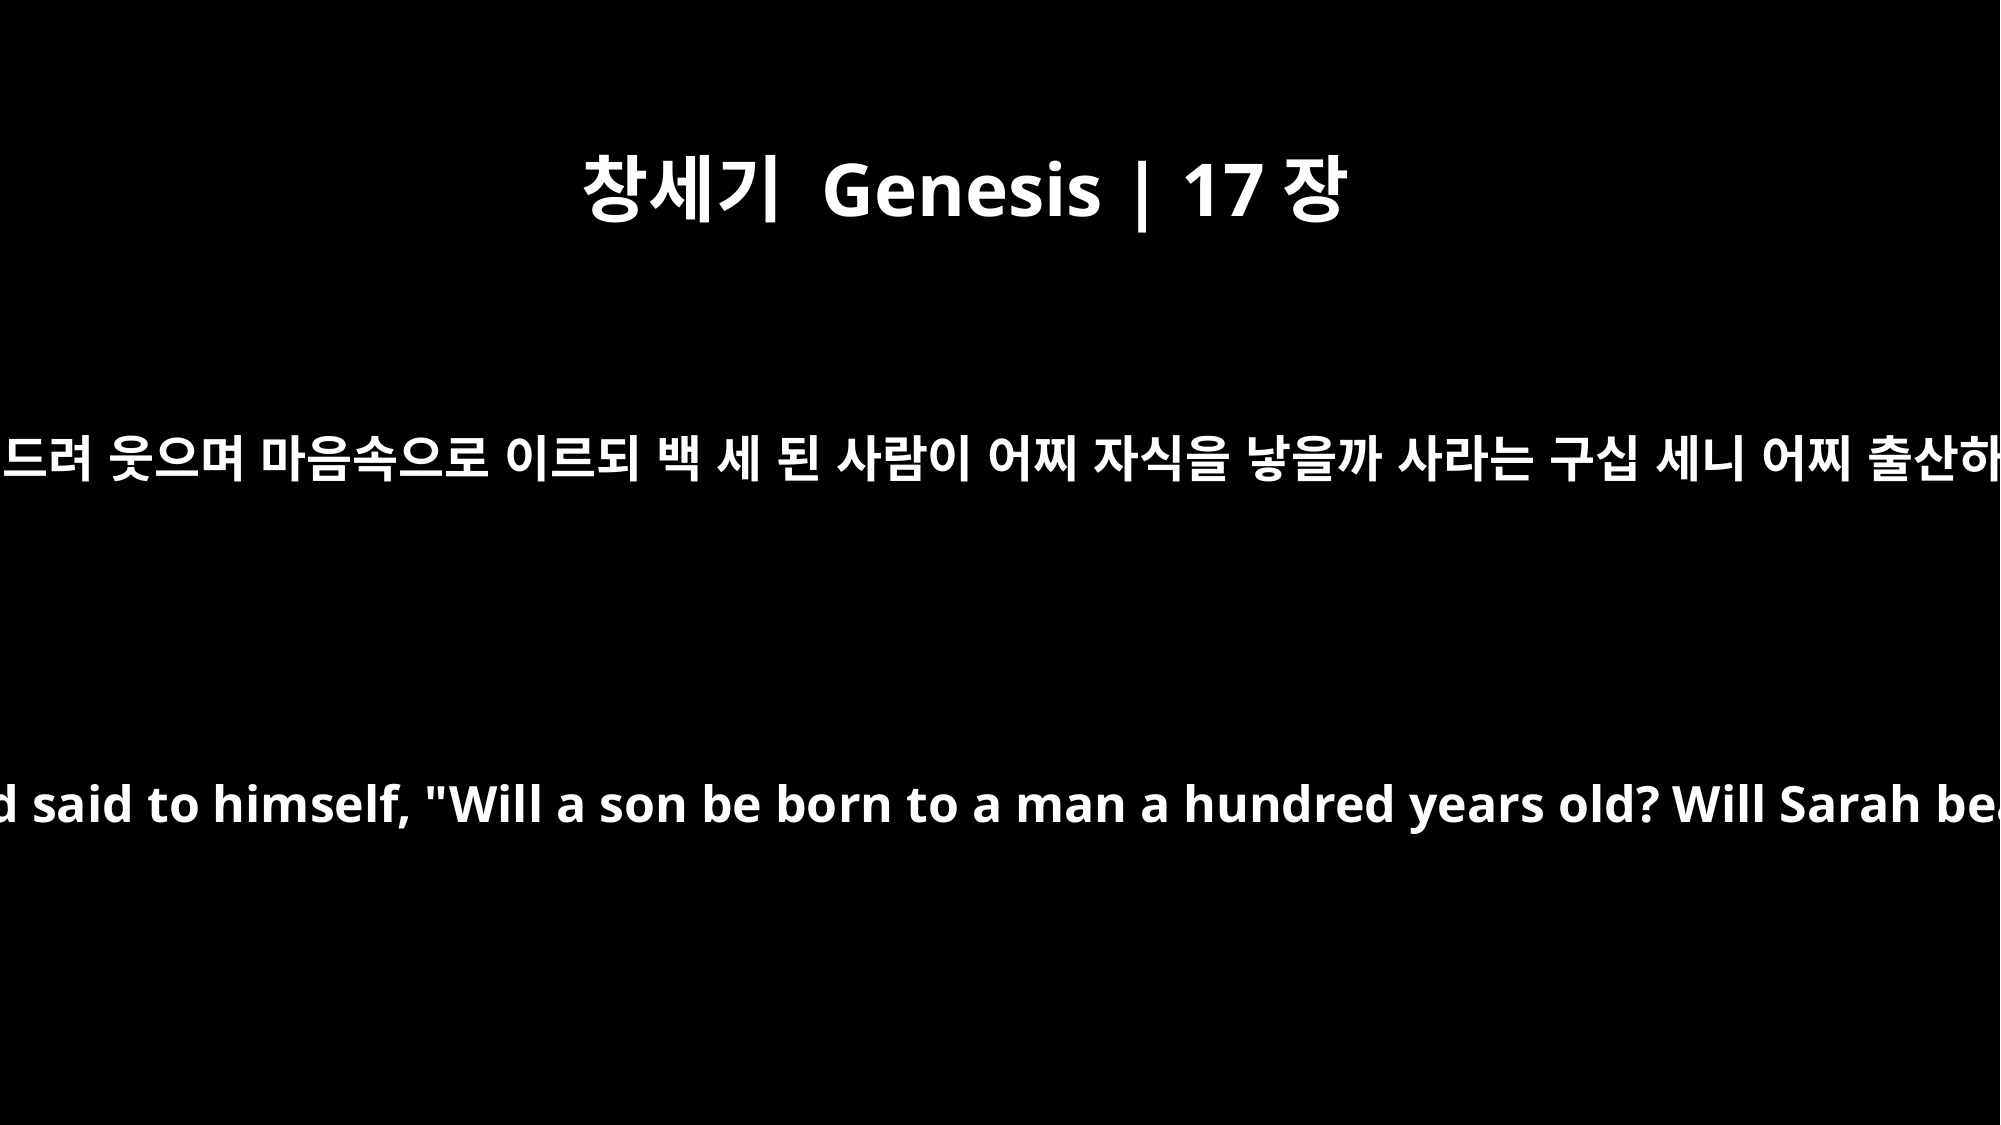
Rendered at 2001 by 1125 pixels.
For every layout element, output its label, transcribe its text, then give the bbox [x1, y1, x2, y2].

text_box 17 아브라함이 엎드려 웃으며 마음속으로 이르되 백 세 된 사람이 어찌 자식을 낳을까 사라는 구십 세니 어찌 출산하리요 하고 [0, 359, 2000, 495]
text_box Abraham fell facedown; he laughed and said to himself, "Will a son be born to a man a hundred years old? Will Sarah bear a child at the age of ninety?" [0, 764, 2000, 840]
text_box 창세기 Genesis | 17장 [566, 136, 1365, 239]
